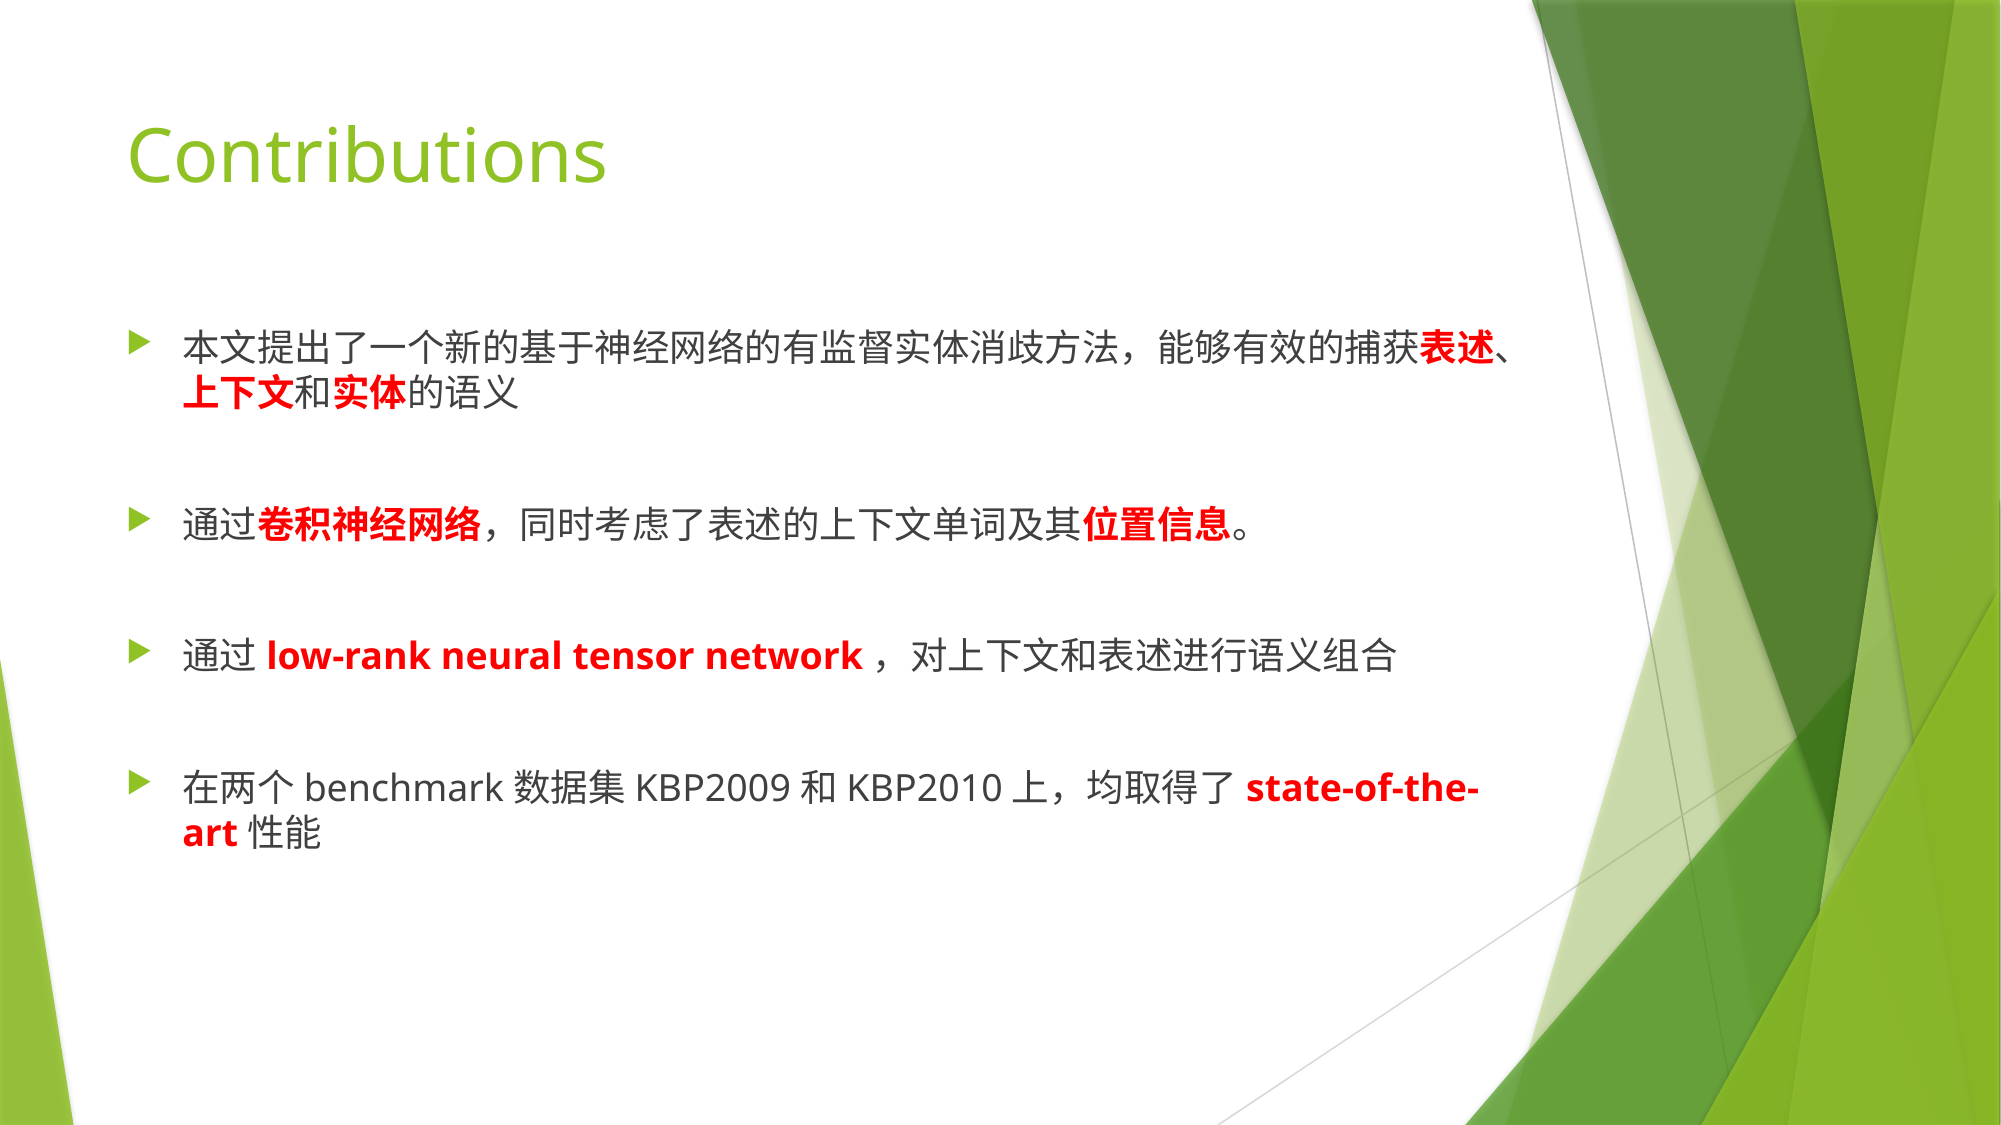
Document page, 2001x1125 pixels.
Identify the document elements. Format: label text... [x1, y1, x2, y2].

title Contributions [111, 99, 1522, 316]
list 本文提出了一个新的基于神经网络的有监督实体消歧方法，能够有效的捕获表述、上下文和实体的语义 通过卷积神经网络，同时考虑了表述的上下文单词及其位置信息。 通过low-rank neural tensor network，对上下文和表述进行语义组合 在两个benchmark数据集KBP2009和KBP2010上，均取得了state-of-the-art性能 [111, 316, 1522, 956]
